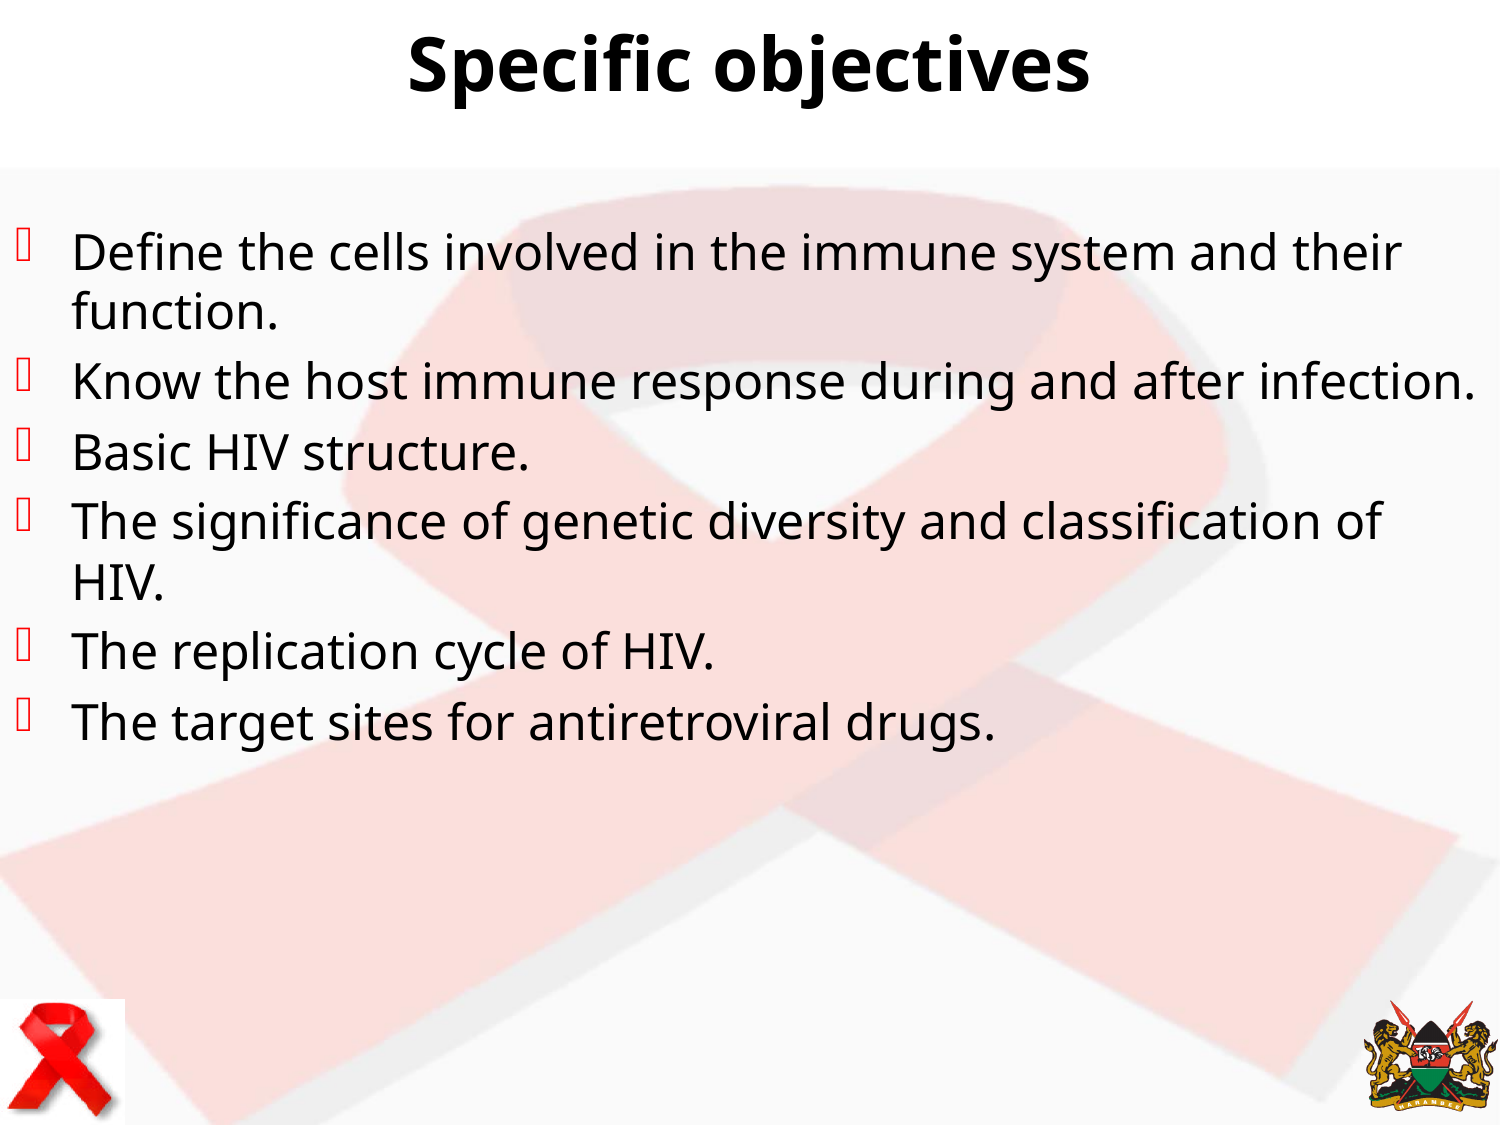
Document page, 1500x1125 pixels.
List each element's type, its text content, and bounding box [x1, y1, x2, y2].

title Specific objectives [0, 0, 1500, 212]
picture [0, 1025, 1500, 1125]
list Define the cells involved in the immune system and their function. Know the host immune response during and after infection. Basic HIV structure. The significance of genetic diversity and classification of HIV. The replication cycle of HIV. The target sites for antiretroviral drugs. [0, 212, 1500, 1025]
